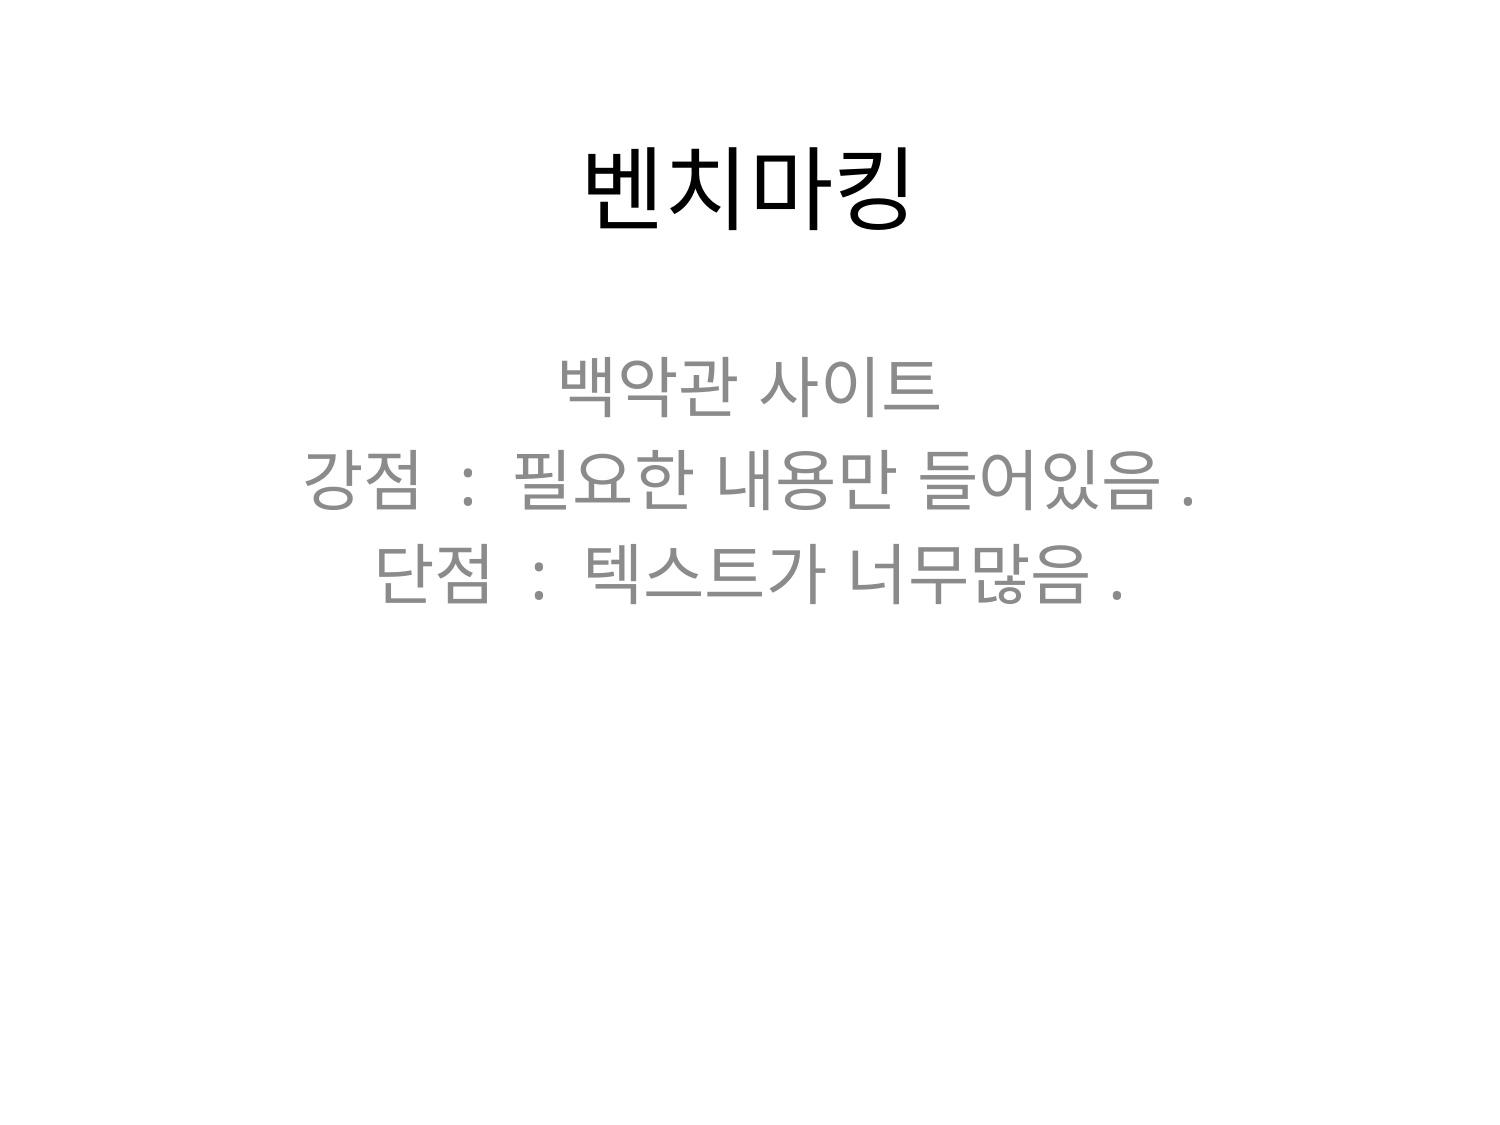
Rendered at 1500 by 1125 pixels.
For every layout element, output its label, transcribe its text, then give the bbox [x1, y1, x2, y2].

title 벤치마킹 [112, 66, 1388, 308]
subtitle 백악관 사이트 강점 : 필요한 내용만 들어있음. 단점 : 텍스트가 너무많음. [112, 338, 1388, 925]
